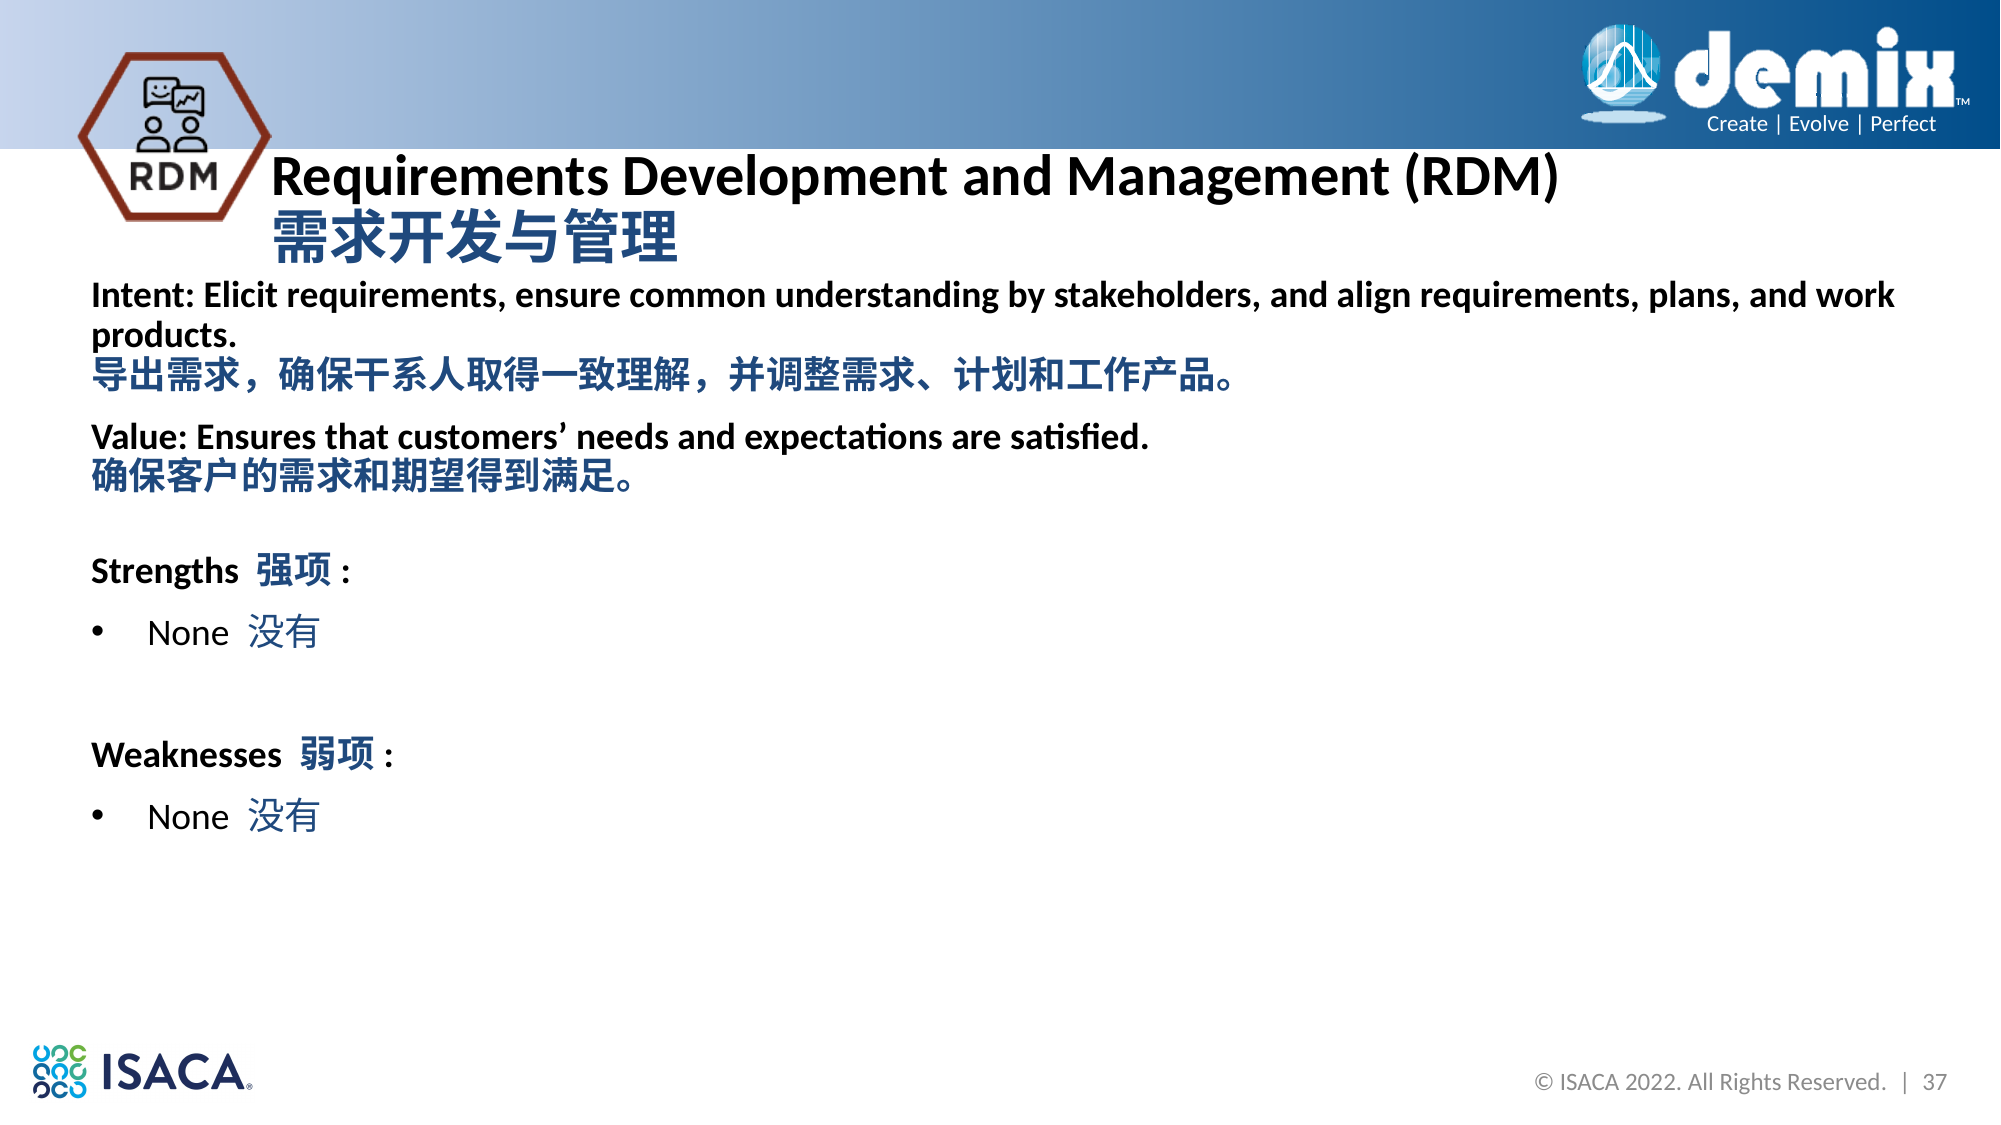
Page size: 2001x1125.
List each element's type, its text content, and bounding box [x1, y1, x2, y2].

picture [29, 1043, 76, 1103]
list Strengths 强项: None 没有 Weaknesses 弱项: None 没有 [76, 544, 1924, 1125]
picture [1549, 3, 2000, 153]
picture [76, 52, 272, 222]
list Intent: Elicit requirements, ensure common understanding by stakeholders, and align requirements, plans, and work products. 导出需求，确保干系人取得一致理解，并调整需求、计划和工作产品。 Value: Ensures that customers’ needs and expectations are satisfied. 确保客户的需求和期望得到满足。 [76, 267, 1924, 544]
title Requirements Development and Management (RDM) 需求开发与管理 [255, 106, 1900, 267]
